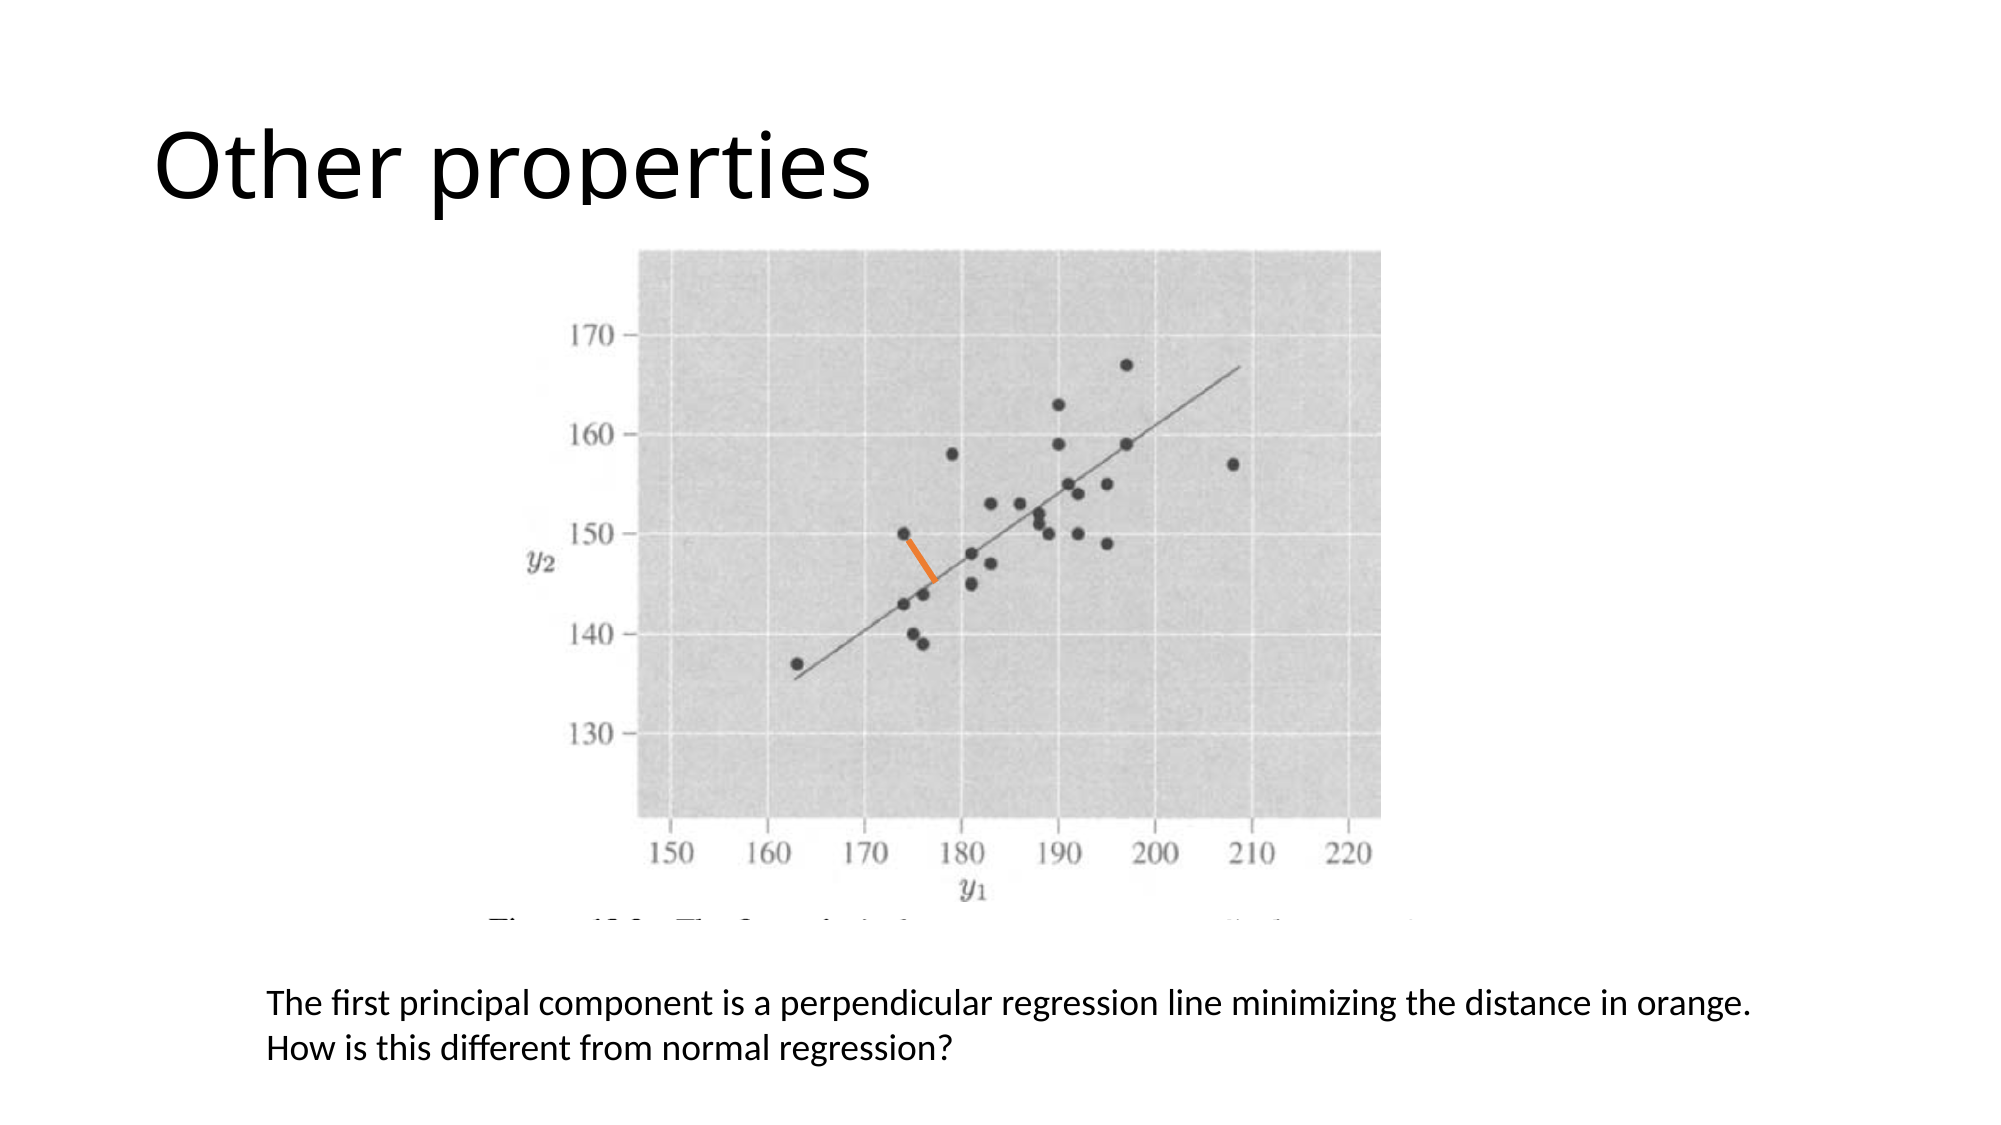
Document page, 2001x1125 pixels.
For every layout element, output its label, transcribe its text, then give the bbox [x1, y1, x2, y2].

title Other properties [137, 59, 1863, 278]
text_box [908, 540, 936, 583]
text_box The first principal component is a perpendicular regression line minimizing the distance in orange. How is this different from normal regression? [251, 970, 1769, 1076]
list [488, 205, 1452, 920]
